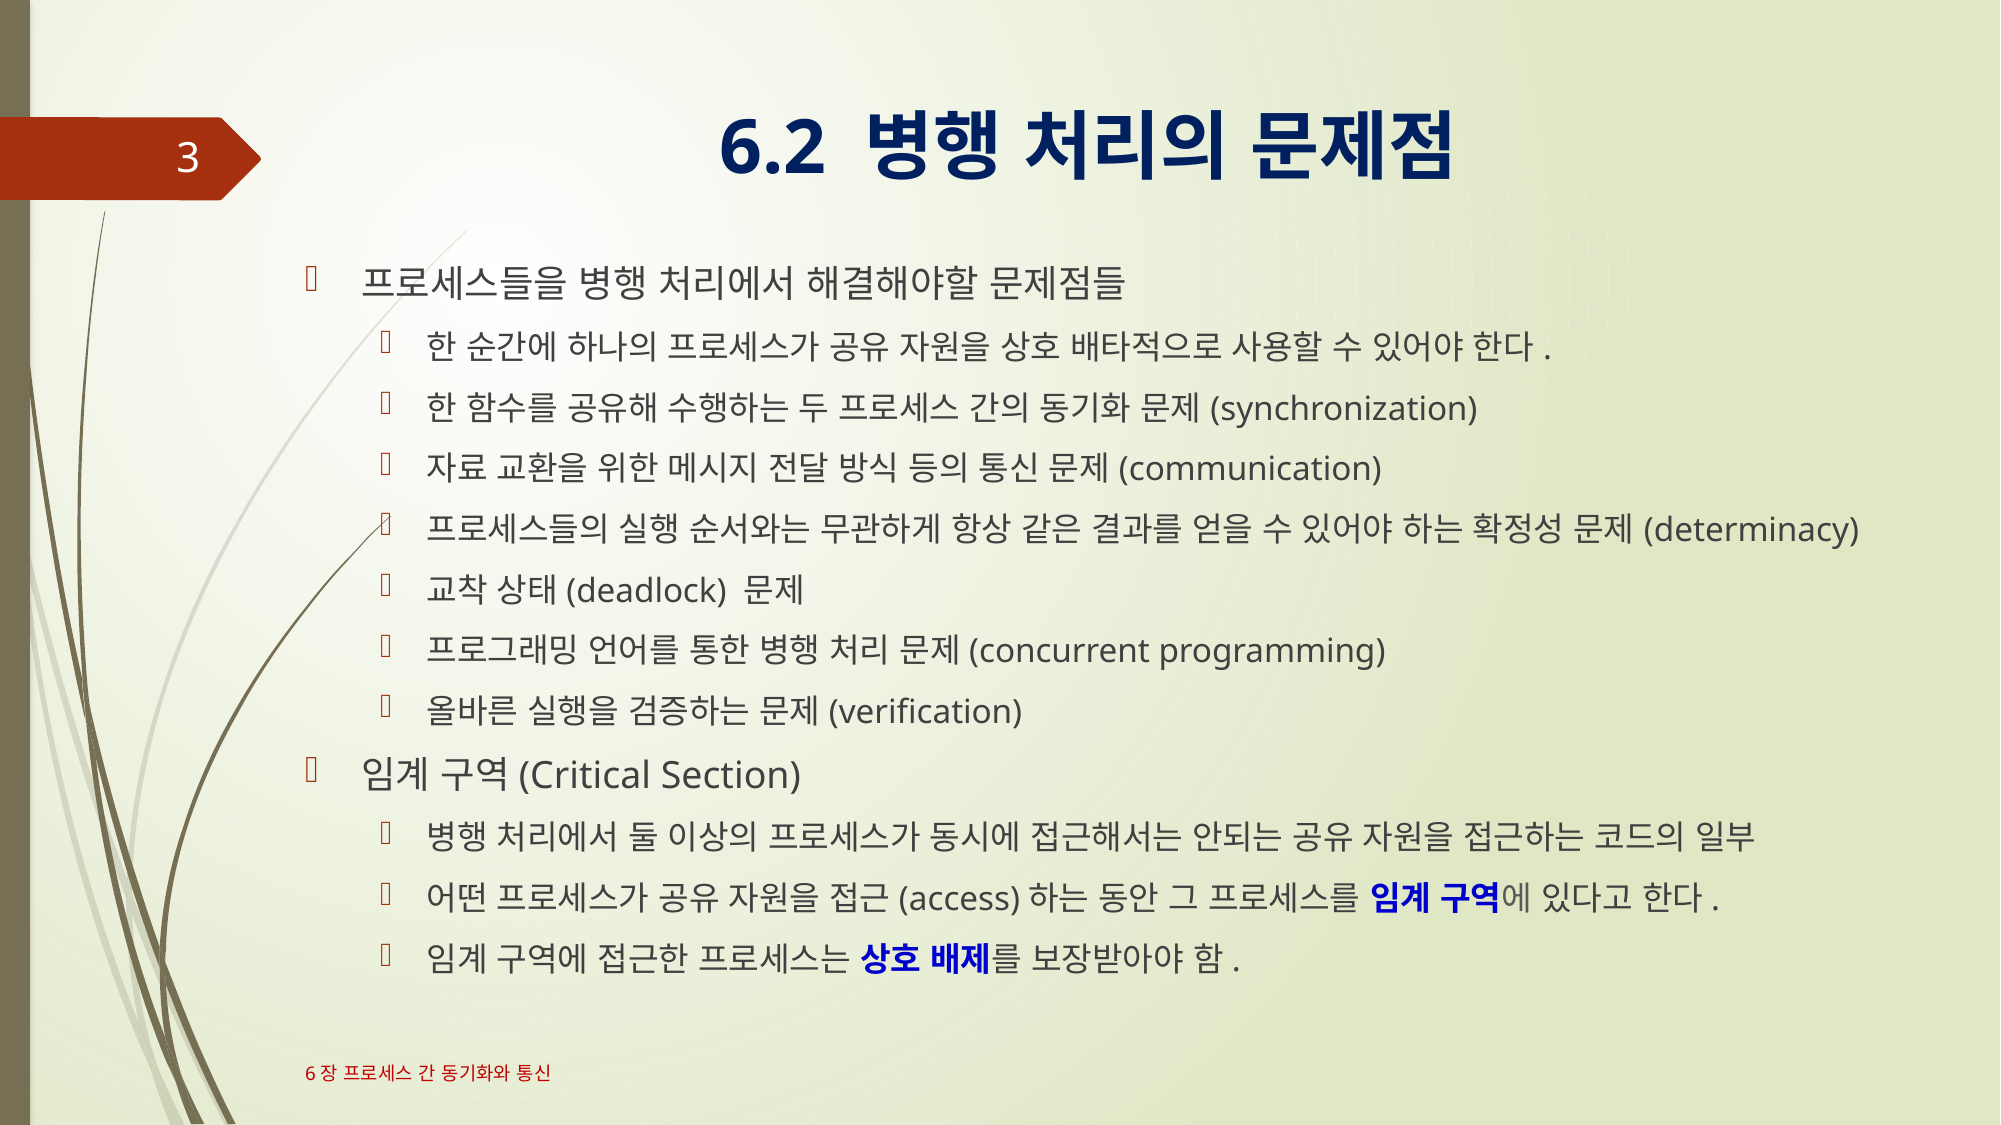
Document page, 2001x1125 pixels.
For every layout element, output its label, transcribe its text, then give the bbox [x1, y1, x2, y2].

list 프로세스들을 병행 처리에서 해결해야할 문제점들 한 순간에 하나의 프로세스가 공유 자원을 상호 배타적으로 사용할 수 있어야 한다. 한 함수를 공유해 수행하는 두 프로세스 간의 동기화 문제(synchronization) 자료 교환을 위한 메시지 전달 방식 등의 통신 문제(communication) 프로세스들의 실행 순서와는 무관하게 항상 같은 결과를 얻을 수 있어야 하는 확정성 문제(determinacy) 교착 상태(deadlock) 문제 프로그래밍 언어를 통한 병행 처리 문제(concurrent programming) 올바른 실행을 검증하는 문제(verification) 임계 구역(Critical Section) 병행 처리에서 둘 이상의 프로세스가 동시에 접근해서는 안되는 공유 자원을 접근하는 코드의 일부 어떤 프로세스가 공유 자원을 접근(access)하는 동안 그 프로세스를 임계 구역에 있다고 한다. 임계 구역에 접근한 프로세스는 상호 배제를 보장받아야 함. [290, 252, 1888, 1031]
footer 6장 프로세스 간 동기화와 통신 [290, 1043, 1541, 1104]
slide_number 3 [87, 129, 216, 190]
title 6.2 병행 처리의 문제점 [290, 90, 1888, 210]
